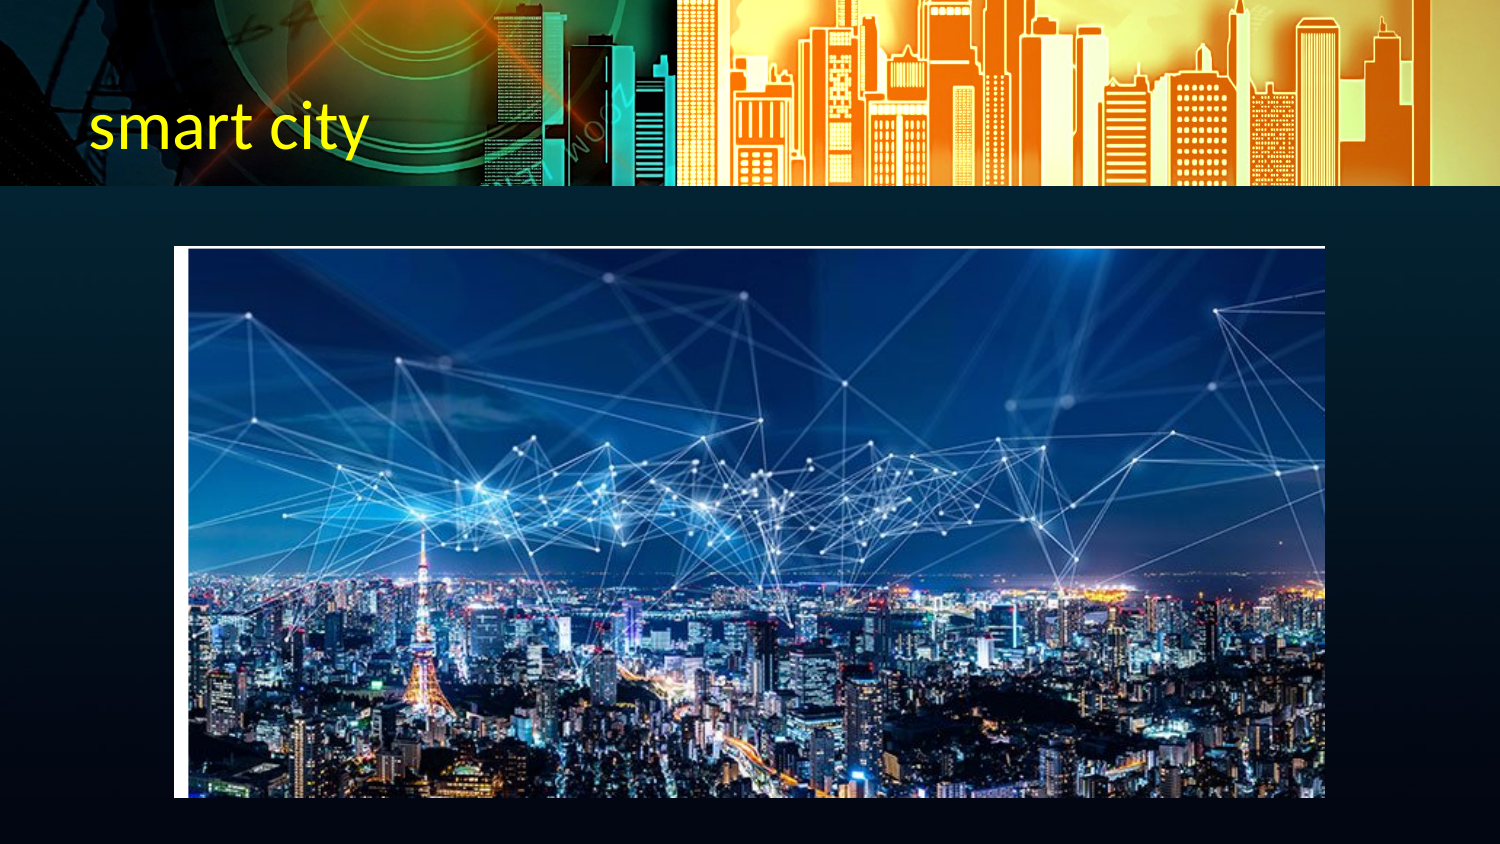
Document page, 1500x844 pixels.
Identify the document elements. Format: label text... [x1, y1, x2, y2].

picture [0, 0, 1500, 186]
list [174, 246, 1326, 798]
picture [0, 207, 1500, 844]
title smart city [73, 71, 1427, 172]
